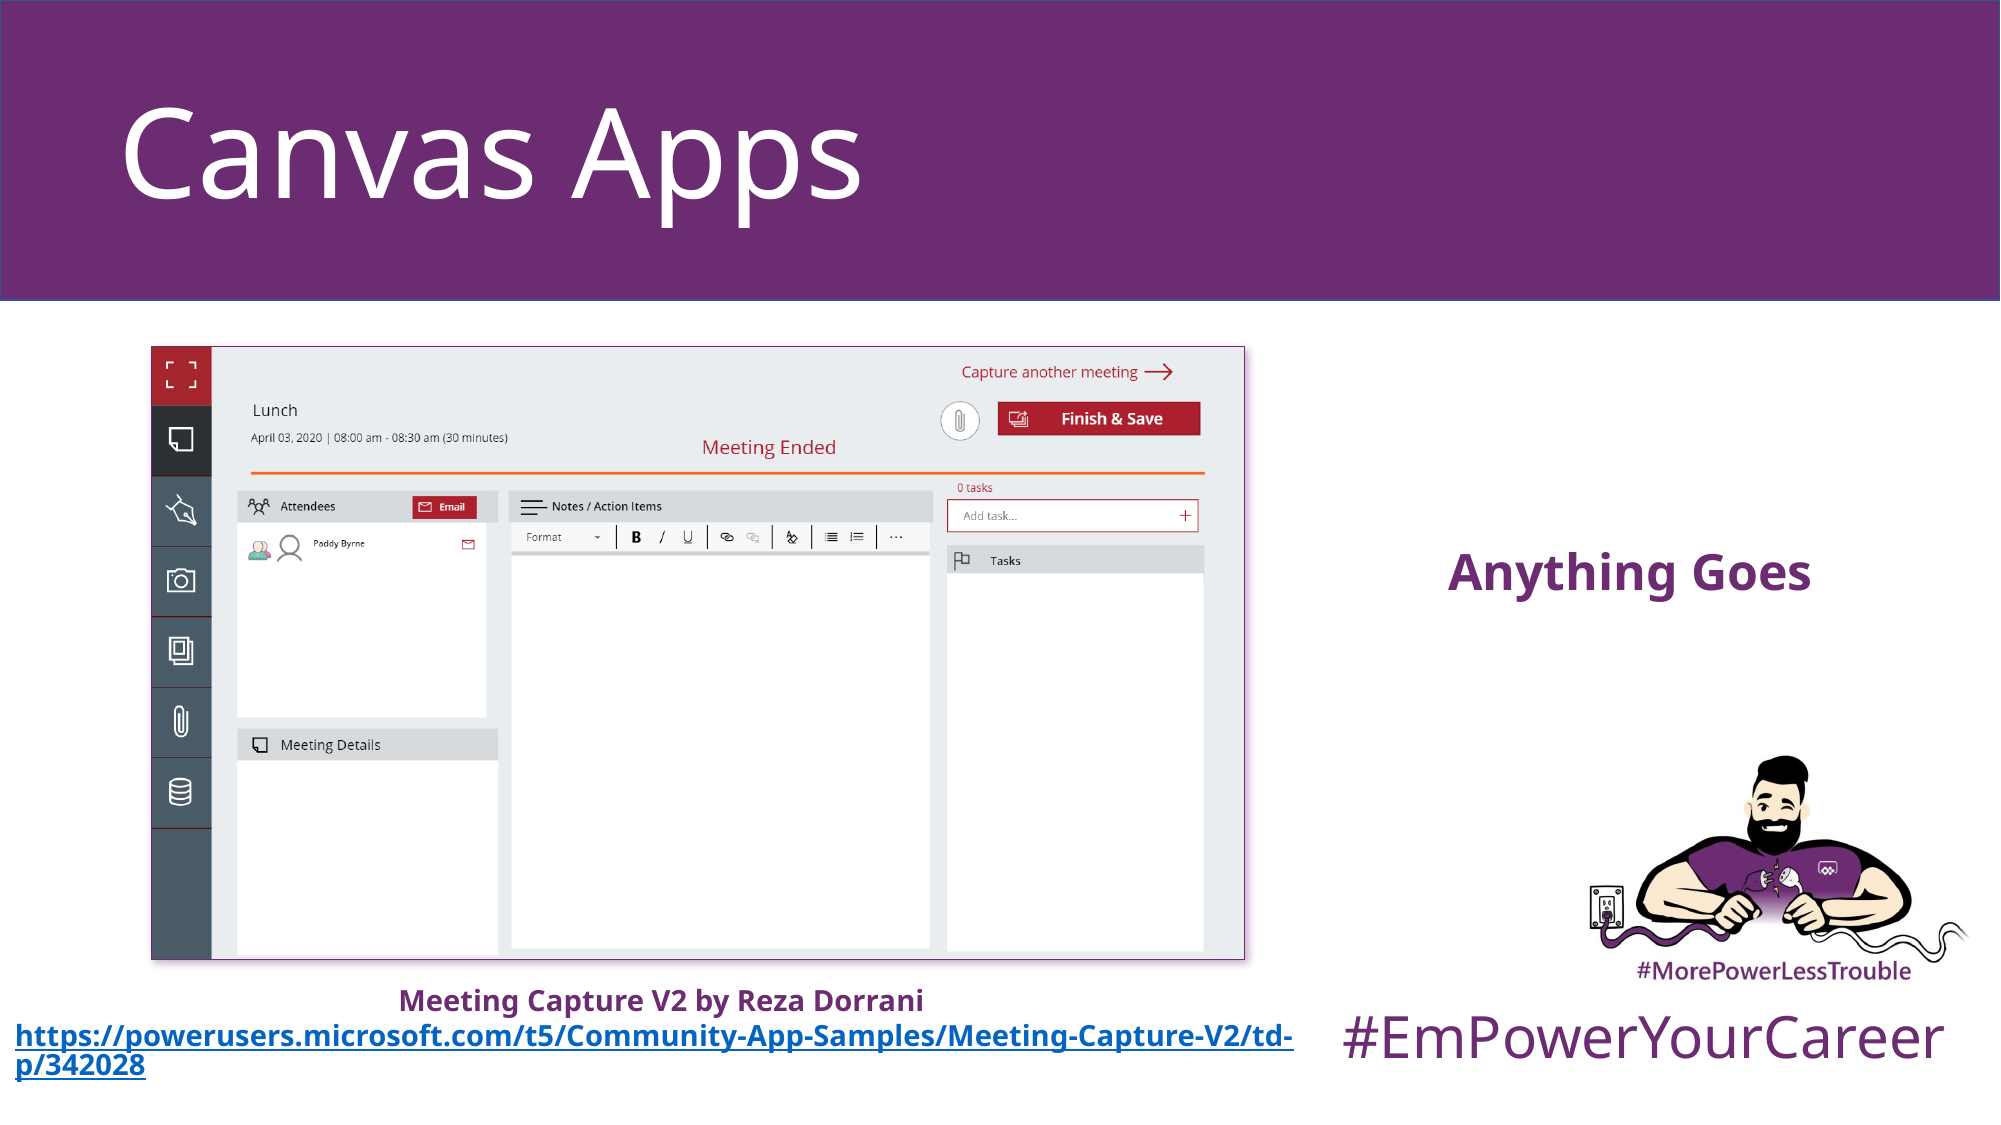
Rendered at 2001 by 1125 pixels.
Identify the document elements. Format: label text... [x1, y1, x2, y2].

text_box Anything Goes [1323, 532, 1939, 608]
text_box #EmPowerYourCareer [1327, 992, 1961, 1078]
text_box Meeting Capture V2 by Reza Dorrani https://powerusers.microsoft.com/t5/Community-App-Samples/Meeting-Capture-V2/td-p/342028 [0, 975, 1323, 1065]
picture [1564, 746, 1977, 993]
text_box [0, 0, 2000, 301]
text_box Canvas Apps [104, 66, 2000, 232]
picture [150, 346, 1245, 960]
